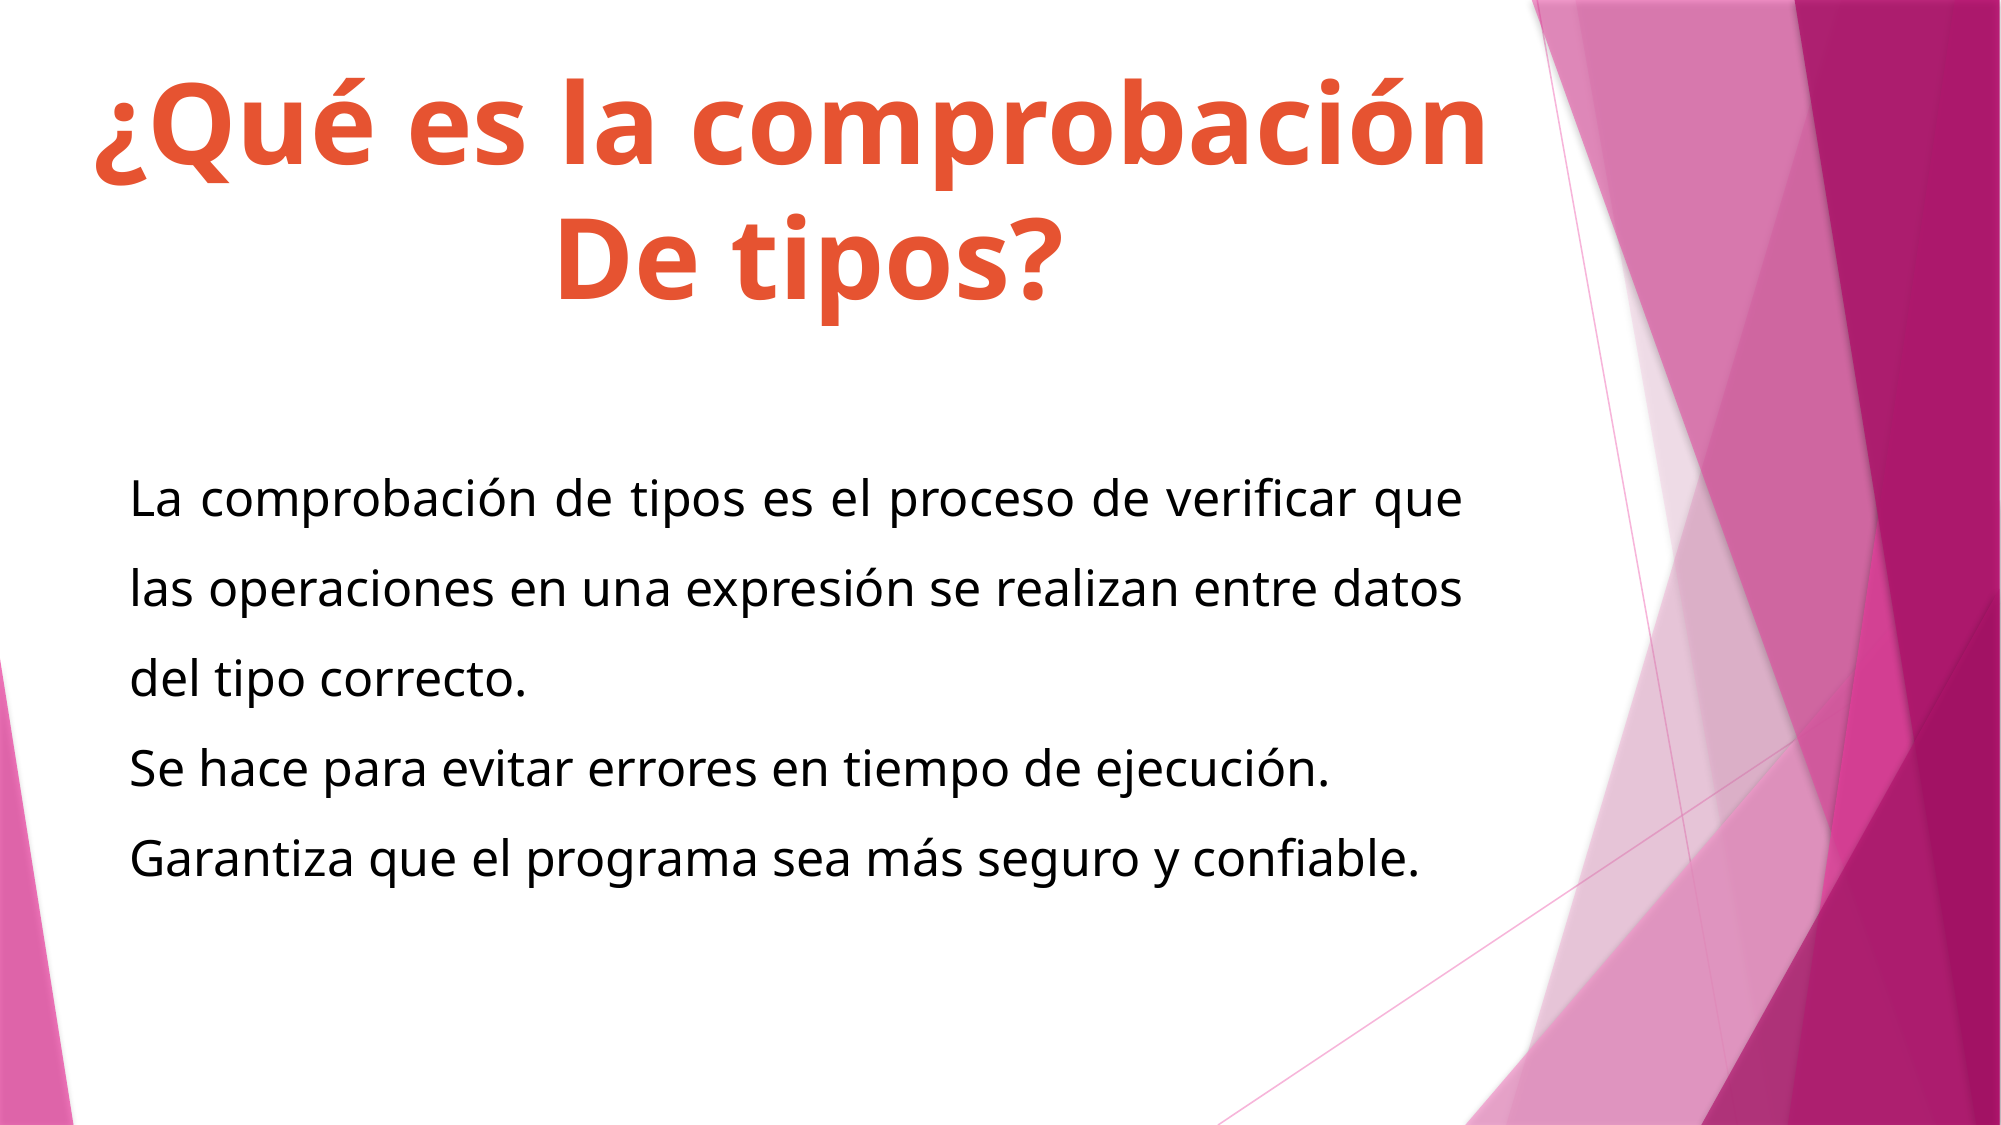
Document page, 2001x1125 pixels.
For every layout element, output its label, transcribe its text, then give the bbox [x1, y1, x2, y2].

text_box ¿Qué es la comprobación De tipos? [78, 44, 1538, 330]
text_box La comprobación de tipos es el proceso de verificar que las operaciones en una expresión se realizan entre datos del tipo correcto. Se hace para evitar errores en tiempo de ejecución. Garantiza que el programa sea más seguro y confiable. [114, 428, 1479, 894]
